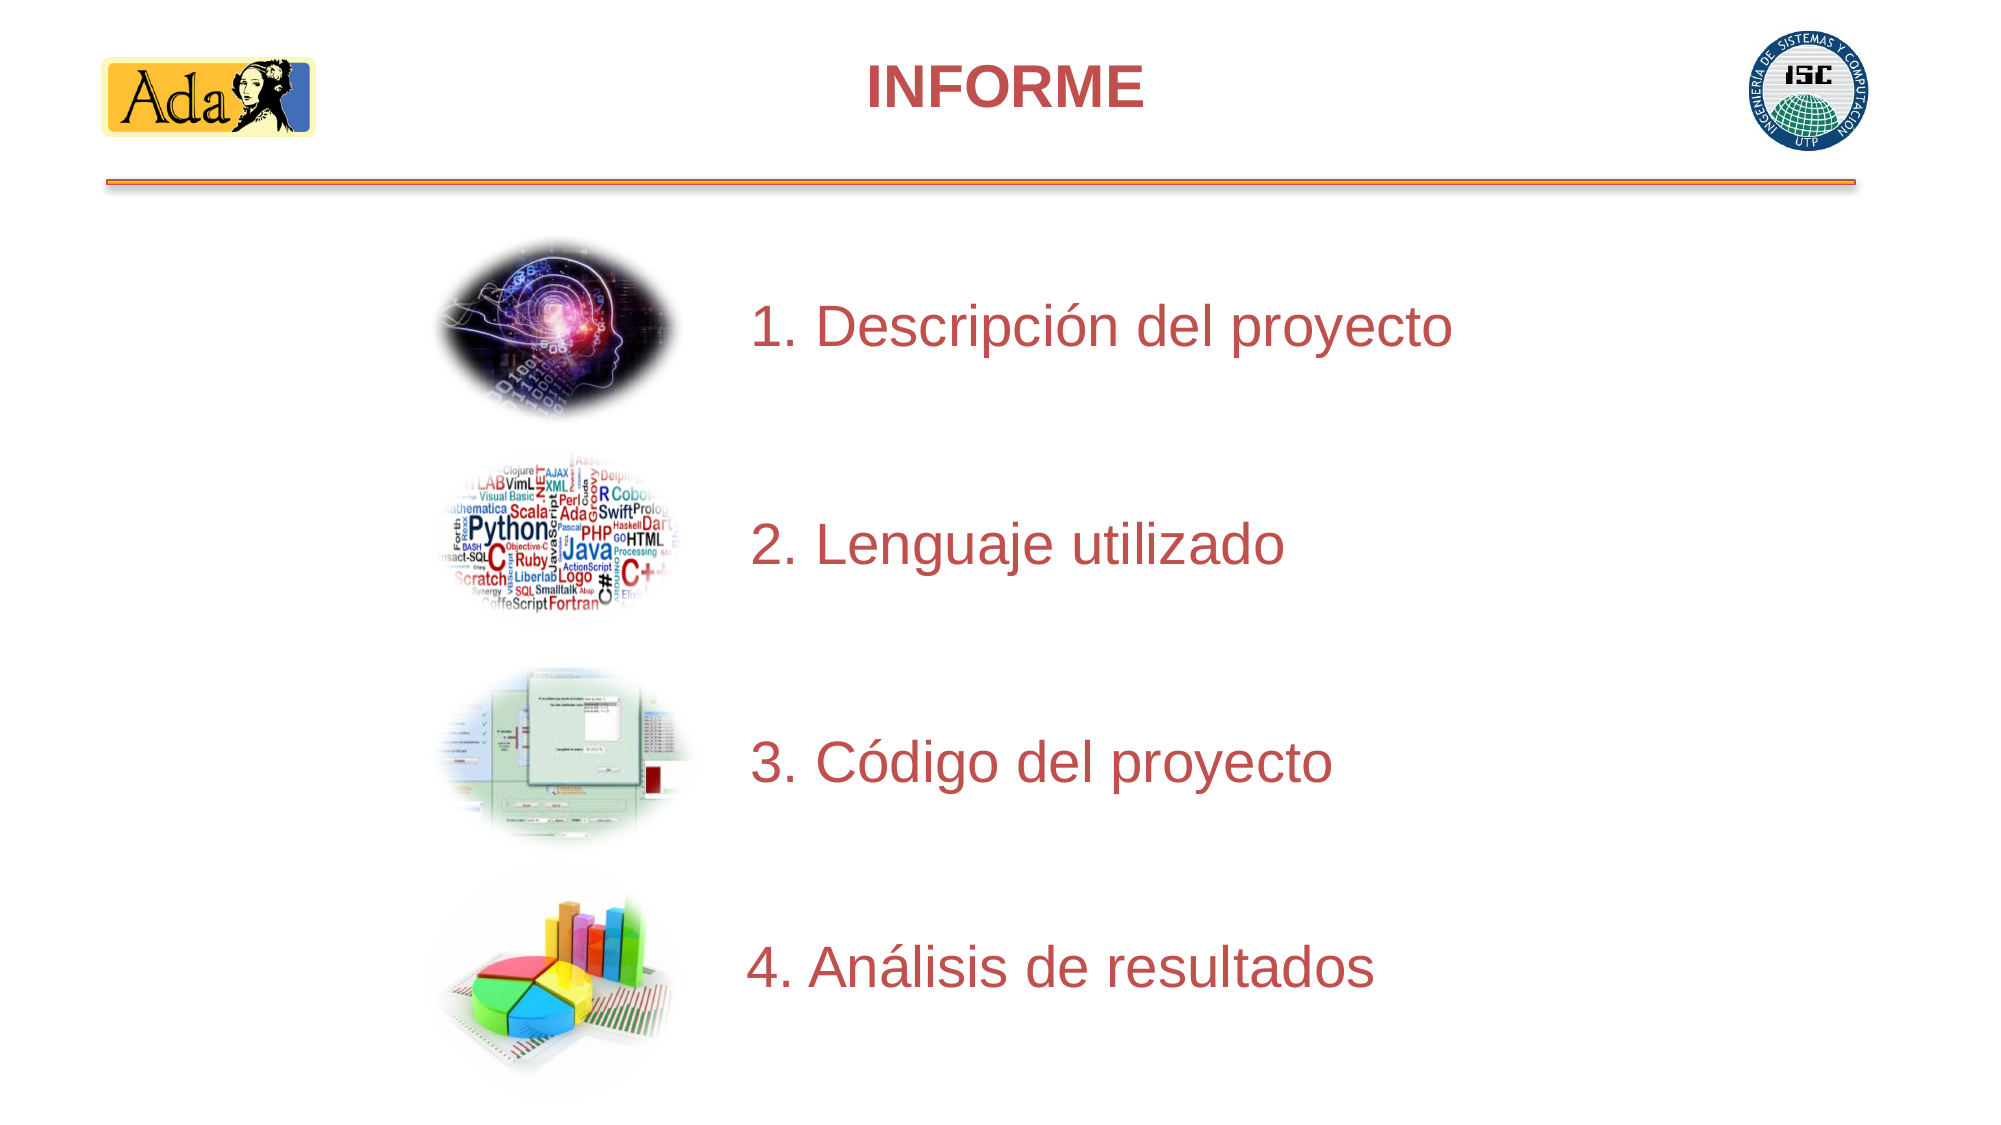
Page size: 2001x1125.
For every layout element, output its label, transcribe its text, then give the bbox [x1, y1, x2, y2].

picture [421, 656, 705, 1107]
picture [423, 444, 689, 634]
text_box INFORME [143, 17, 1869, 150]
picture [424, 230, 690, 428]
picture [1747, 29, 1869, 165]
text_box 3. Código del proyecto [735, 716, 1598, 813]
text_box 2. Lenguaje utilizado [735, 498, 1598, 595]
text_box 1. Descripción del proyecto [735, 281, 1598, 377]
text_box [106, 179, 1856, 185]
text_box 4. Análisis de resultados [731, 922, 1594, 1018]
picture [101, 57, 317, 137]
